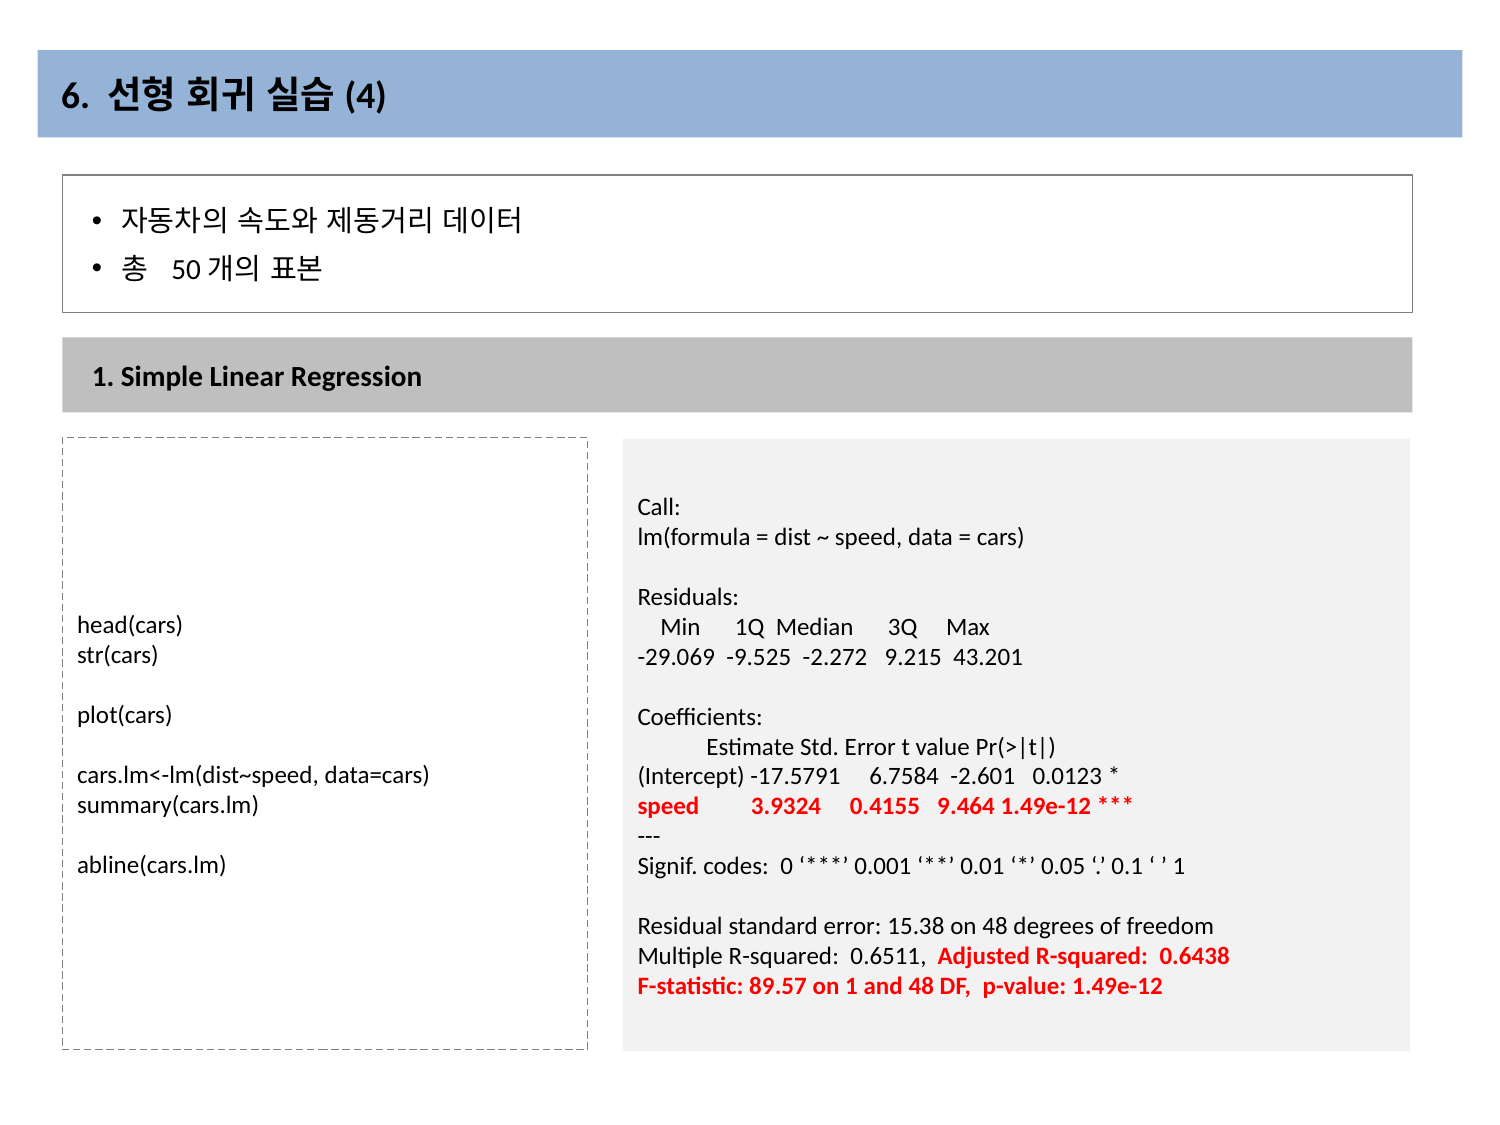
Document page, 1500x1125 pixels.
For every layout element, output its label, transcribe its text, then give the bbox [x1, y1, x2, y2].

text_box 1. Simple Linear Regression [60, 335, 1414, 414]
text_box Call: lm(formula = dist ~ speed, data = cars) Residuals: Min 1Q Median 3Q Max -29.069 -9.525 -2.272 9.215 43.201 Coefficients: Estimate Std. Error t value Pr(>|t|) (Intercept) -17.5791 6.7584 -2.601 0.0123 * speed 3.9324 0.4155 9.464 1.49e-12 *** --- Signif. codes: 0 ‘***’ 0.001 ‘**’ 0.01 ‘*’ 0.05 ‘.’ 0.1 ‘ ’ 1 Residual standard error: 15.38 on 48 degrees of freedom Multiple R-squared: 0.6511, Adjusted R-squared: 0.6438 F-statistic: 89.57 on 1 and 48 DF, p-value: 1.49e-12 [622, 438, 1411, 1052]
title 6. 선형 회귀 실습(4) [35, 48, 1465, 140]
text_box 자동차의 속도와 제동거리 데이터 총 50개의 표본 [60, 173, 1414, 314]
text_box head(cars) str(cars) plot(cars) cars.lm<-lm(dist~speed, data=cars) summary(cars.lm) abline(cars.lm) [62, 437, 588, 1050]
